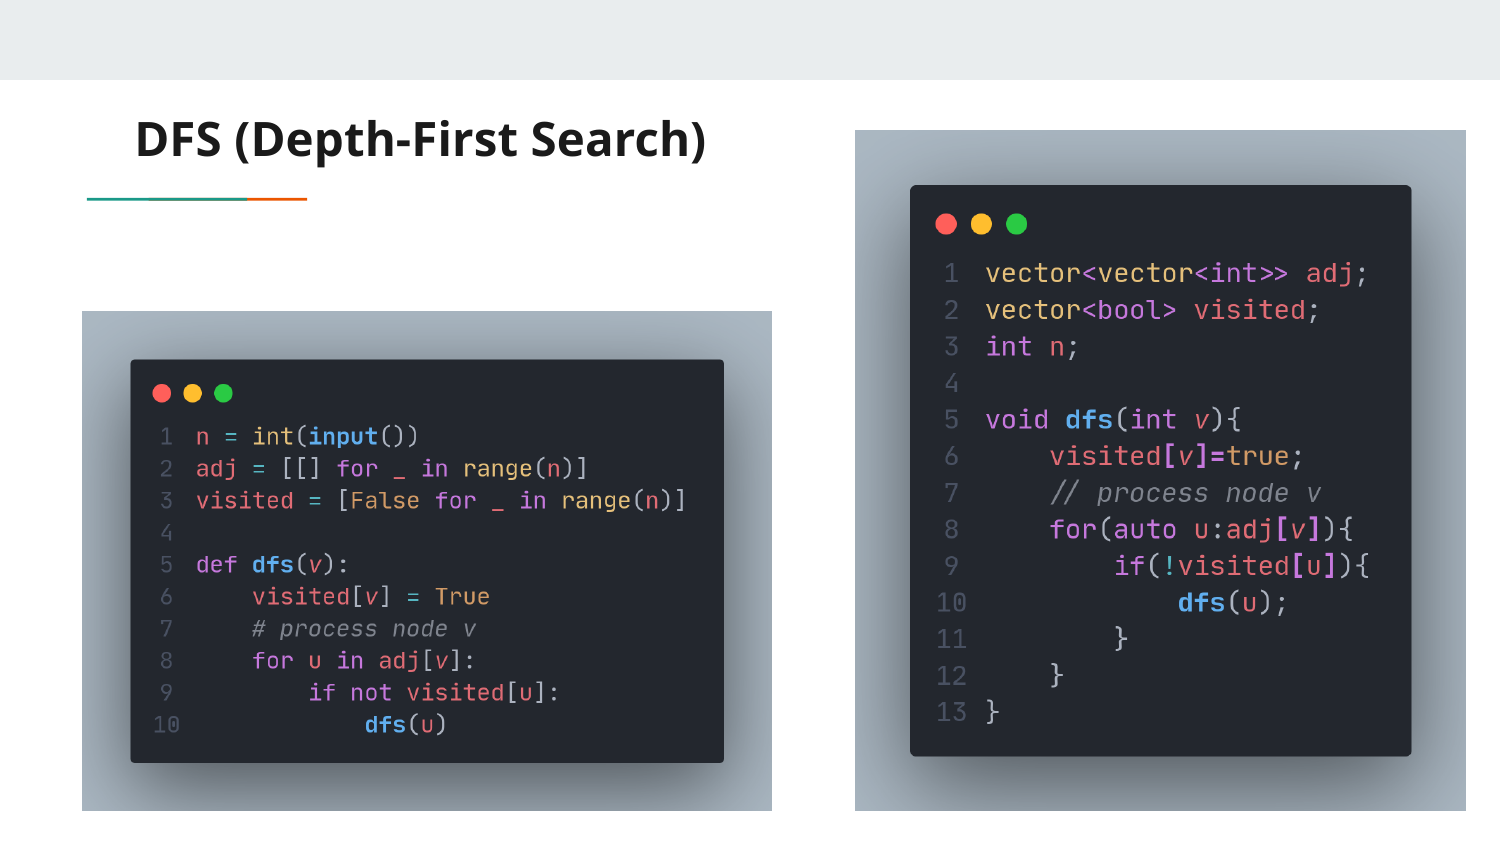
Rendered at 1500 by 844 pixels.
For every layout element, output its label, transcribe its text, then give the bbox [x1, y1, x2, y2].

picture [854, 130, 1466, 812]
title DFS (Depth-First Search) [119, 94, 1381, 182]
picture [82, 311, 772, 812]
